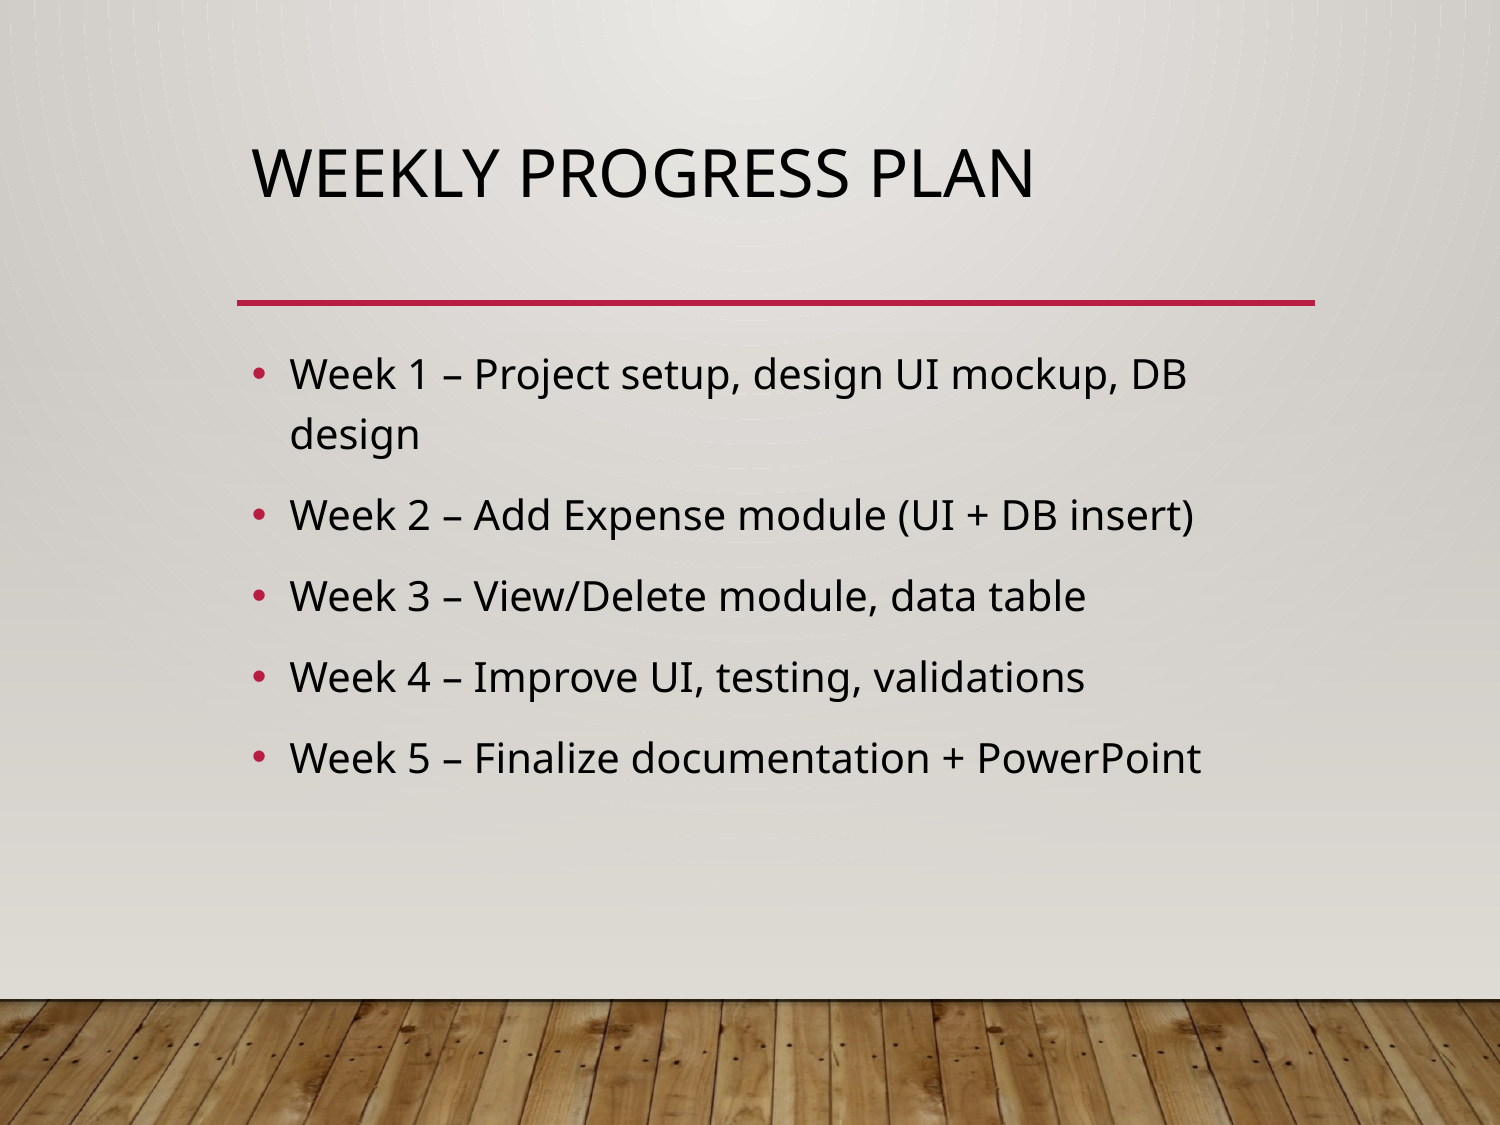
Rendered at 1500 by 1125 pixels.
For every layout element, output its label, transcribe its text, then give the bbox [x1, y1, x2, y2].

picture [0, 999, 1500, 1125]
list Week 1 – Project setup, design UI mockup, DB design Week 2 – Add Expense module (UI + DB insert) Week 3 – View/Delete module, data table Week 4 – Improve UI, testing, validations Week 5 – Finalize documentation + PowerPoint [236, 330, 1315, 897]
title Weekly Progress Plan [236, 131, 1315, 305]
